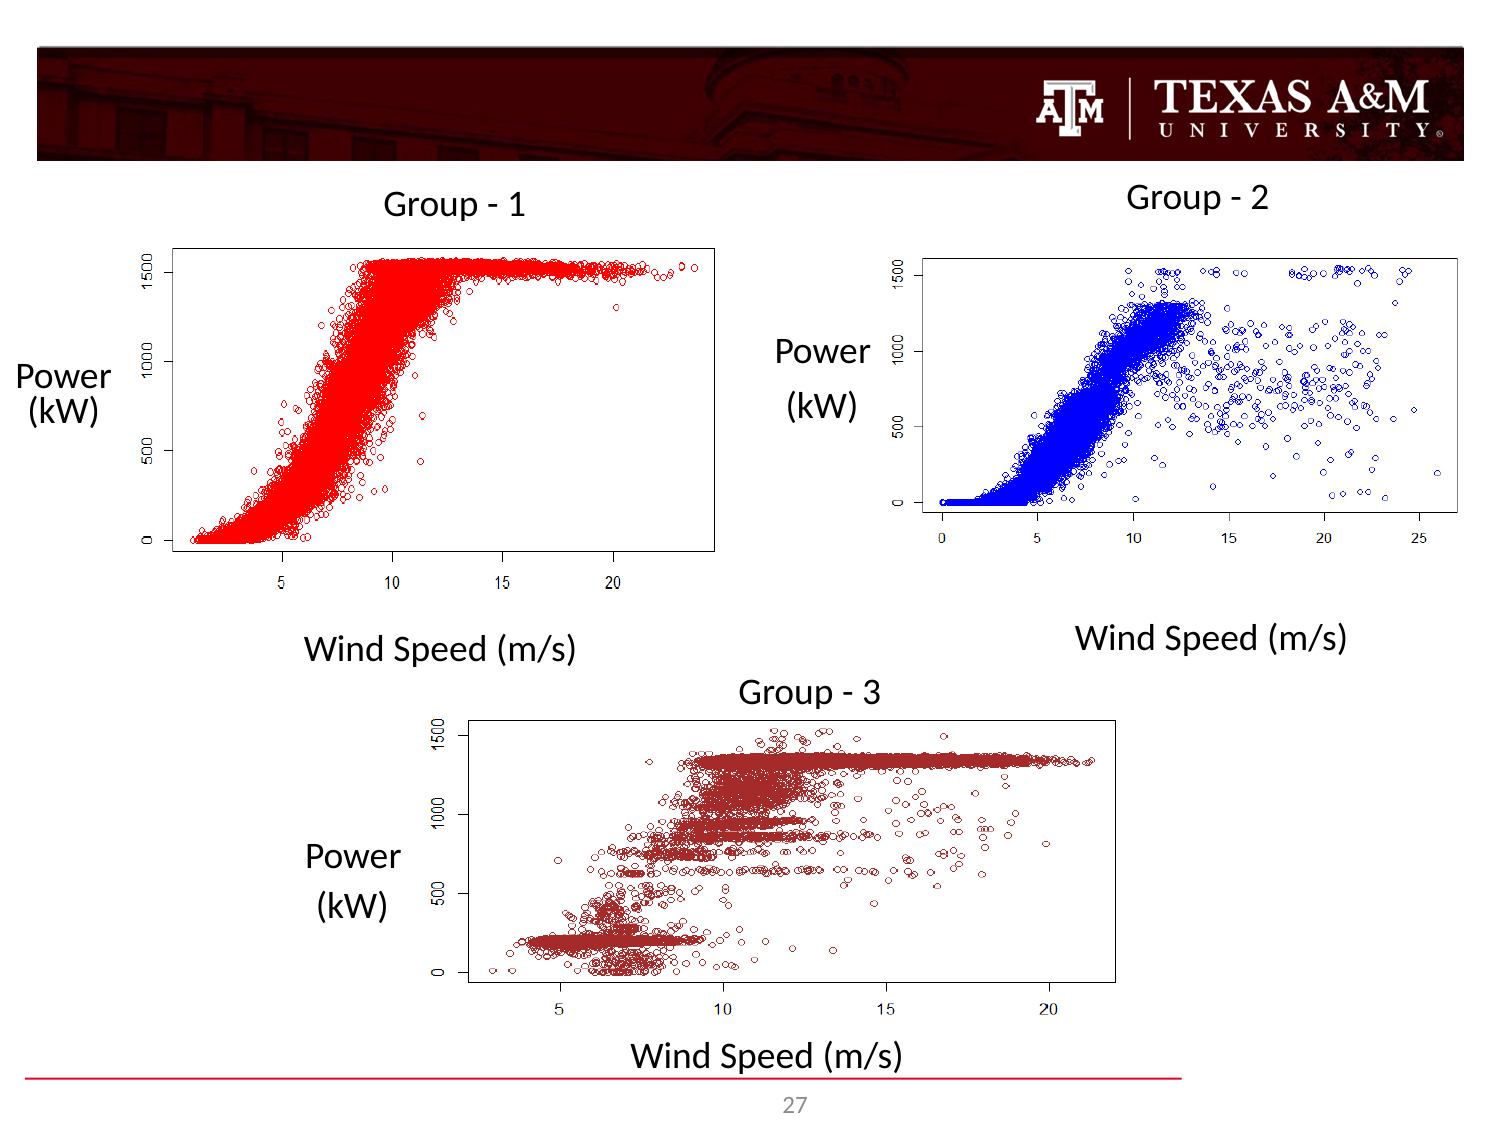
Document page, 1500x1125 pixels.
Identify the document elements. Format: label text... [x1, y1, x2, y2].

slide_number 27 [473, 1074, 824, 1125]
text_box Power [0, 343, 127, 404]
text_box Wind Speed (m/s) [615, 1033, 919, 1084]
text_box (kW) [770, 373, 870, 434]
picture [37, 45, 1464, 161]
text_box Group - 2 [1111, 164, 1285, 219]
picture [132, 221, 738, 611]
text_box Wind Speed (m/s) [1060, 605, 1364, 666]
text_box (kW) [12, 379, 115, 439]
picture [427, 708, 1129, 1025]
text_box Wind Speed (m/s) [289, 618, 593, 677]
text_box Group - 3 [723, 659, 897, 707]
text_box (kW) [301, 874, 404, 934]
text_box Group - 1 [368, 171, 542, 219]
picture [875, 221, 1476, 563]
text_box Power [290, 823, 417, 884]
text_box Power [759, 318, 870, 379]
